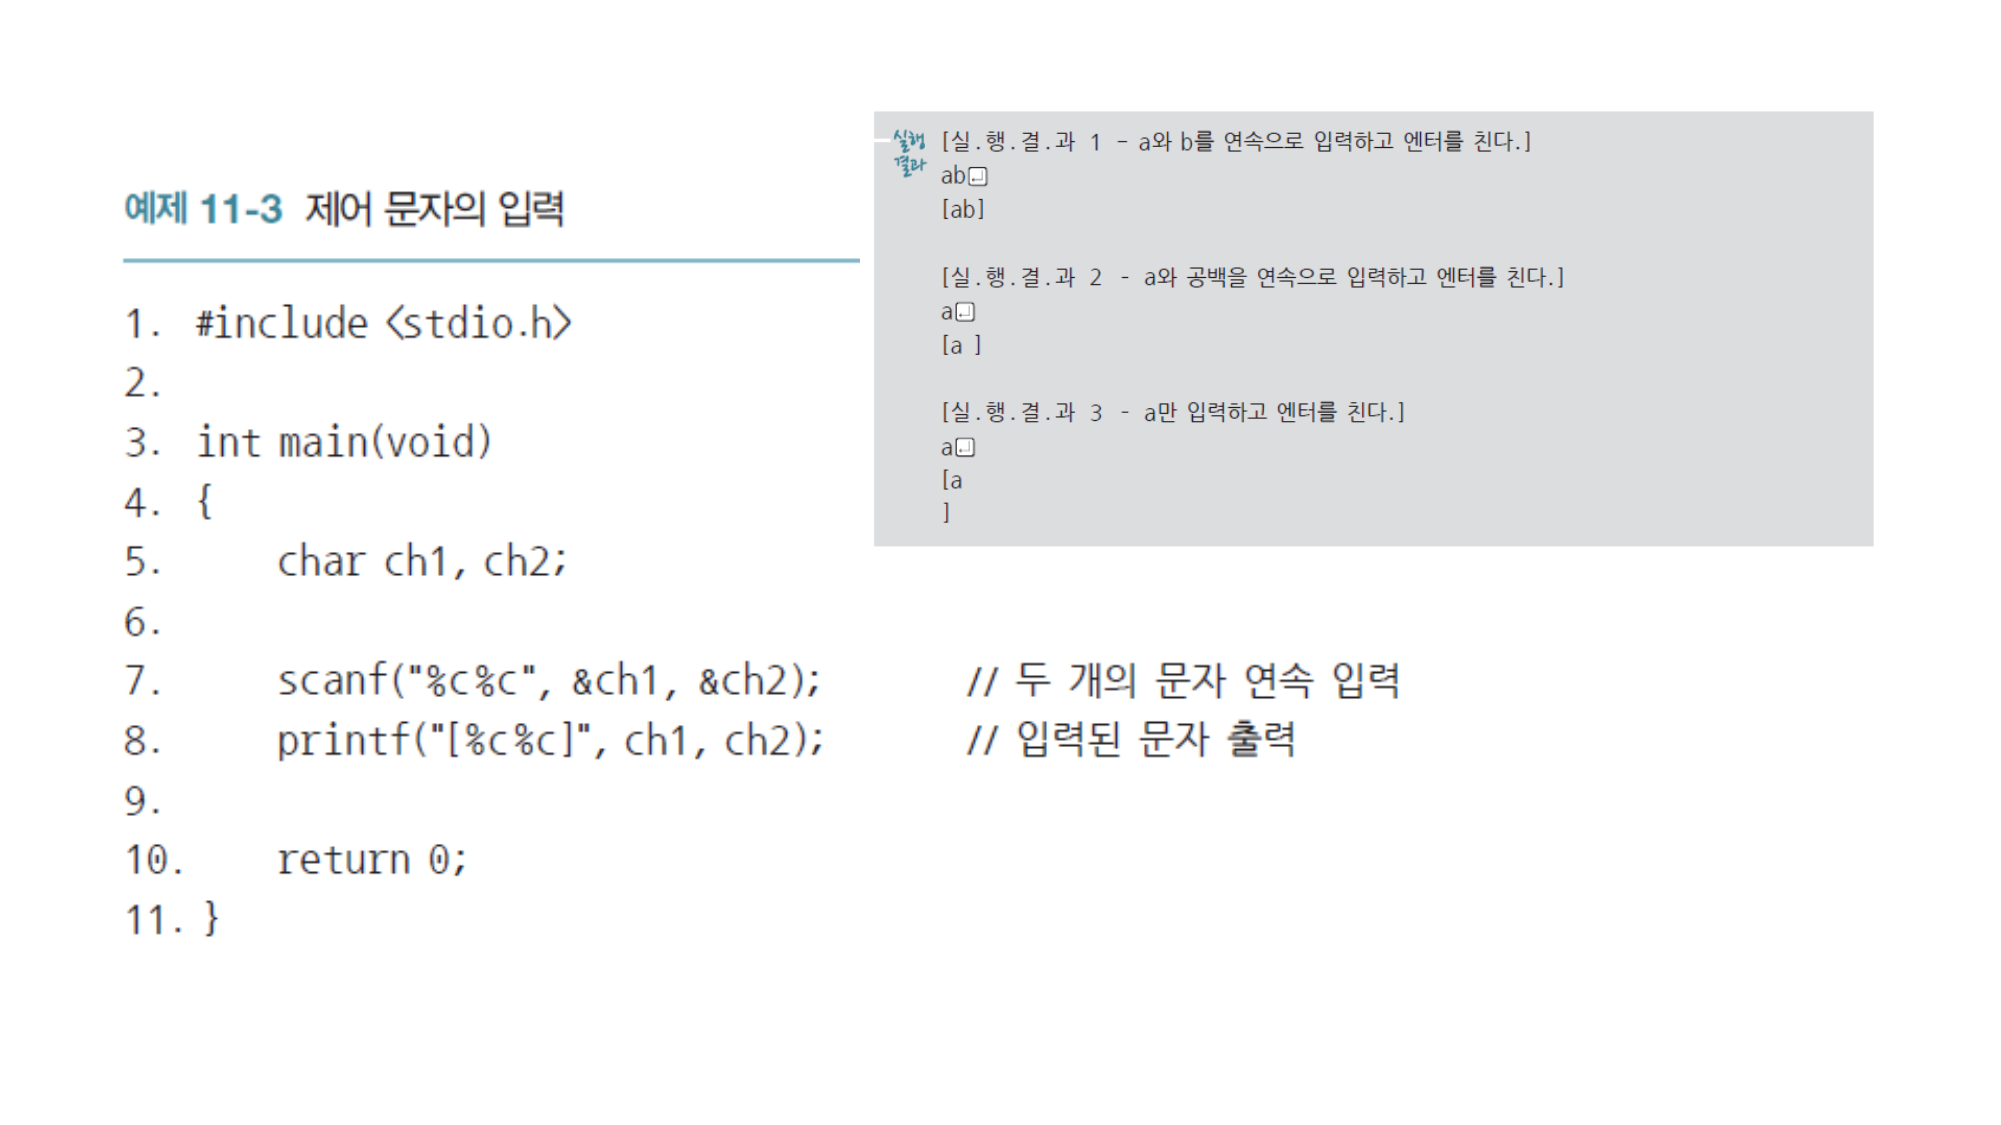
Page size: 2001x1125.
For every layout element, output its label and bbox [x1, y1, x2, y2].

list [105, 182, 1895, 943]
picture [860, 95, 1895, 563]
